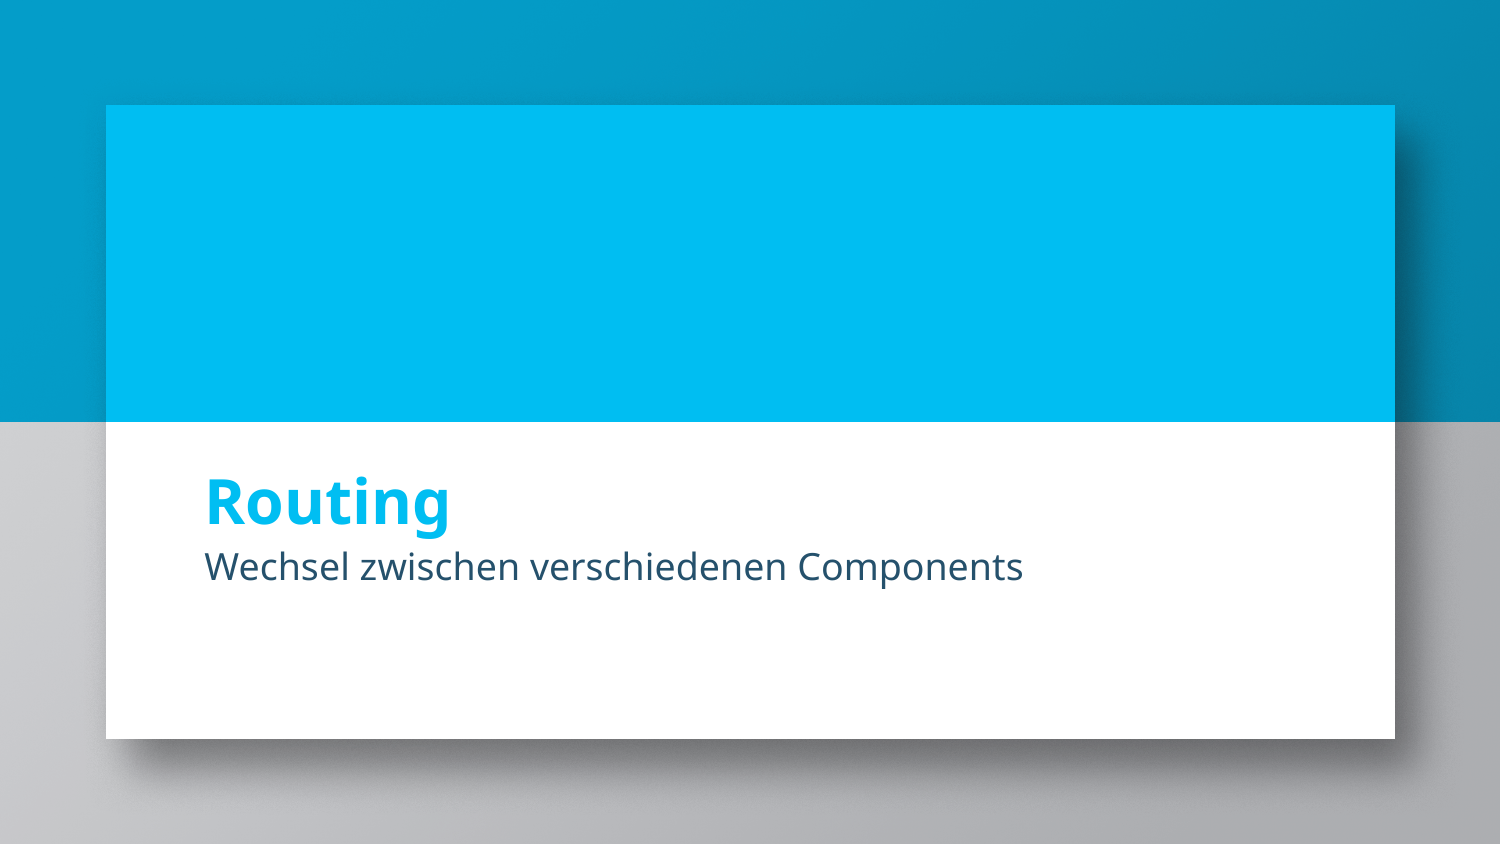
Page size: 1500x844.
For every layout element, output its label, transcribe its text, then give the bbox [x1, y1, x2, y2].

subtitle Wechsel zwischen verschiedenen Components [189, 528, 1311, 658]
picture [0, 423, 1500, 844]
title Routing [189, 447, 1311, 528]
